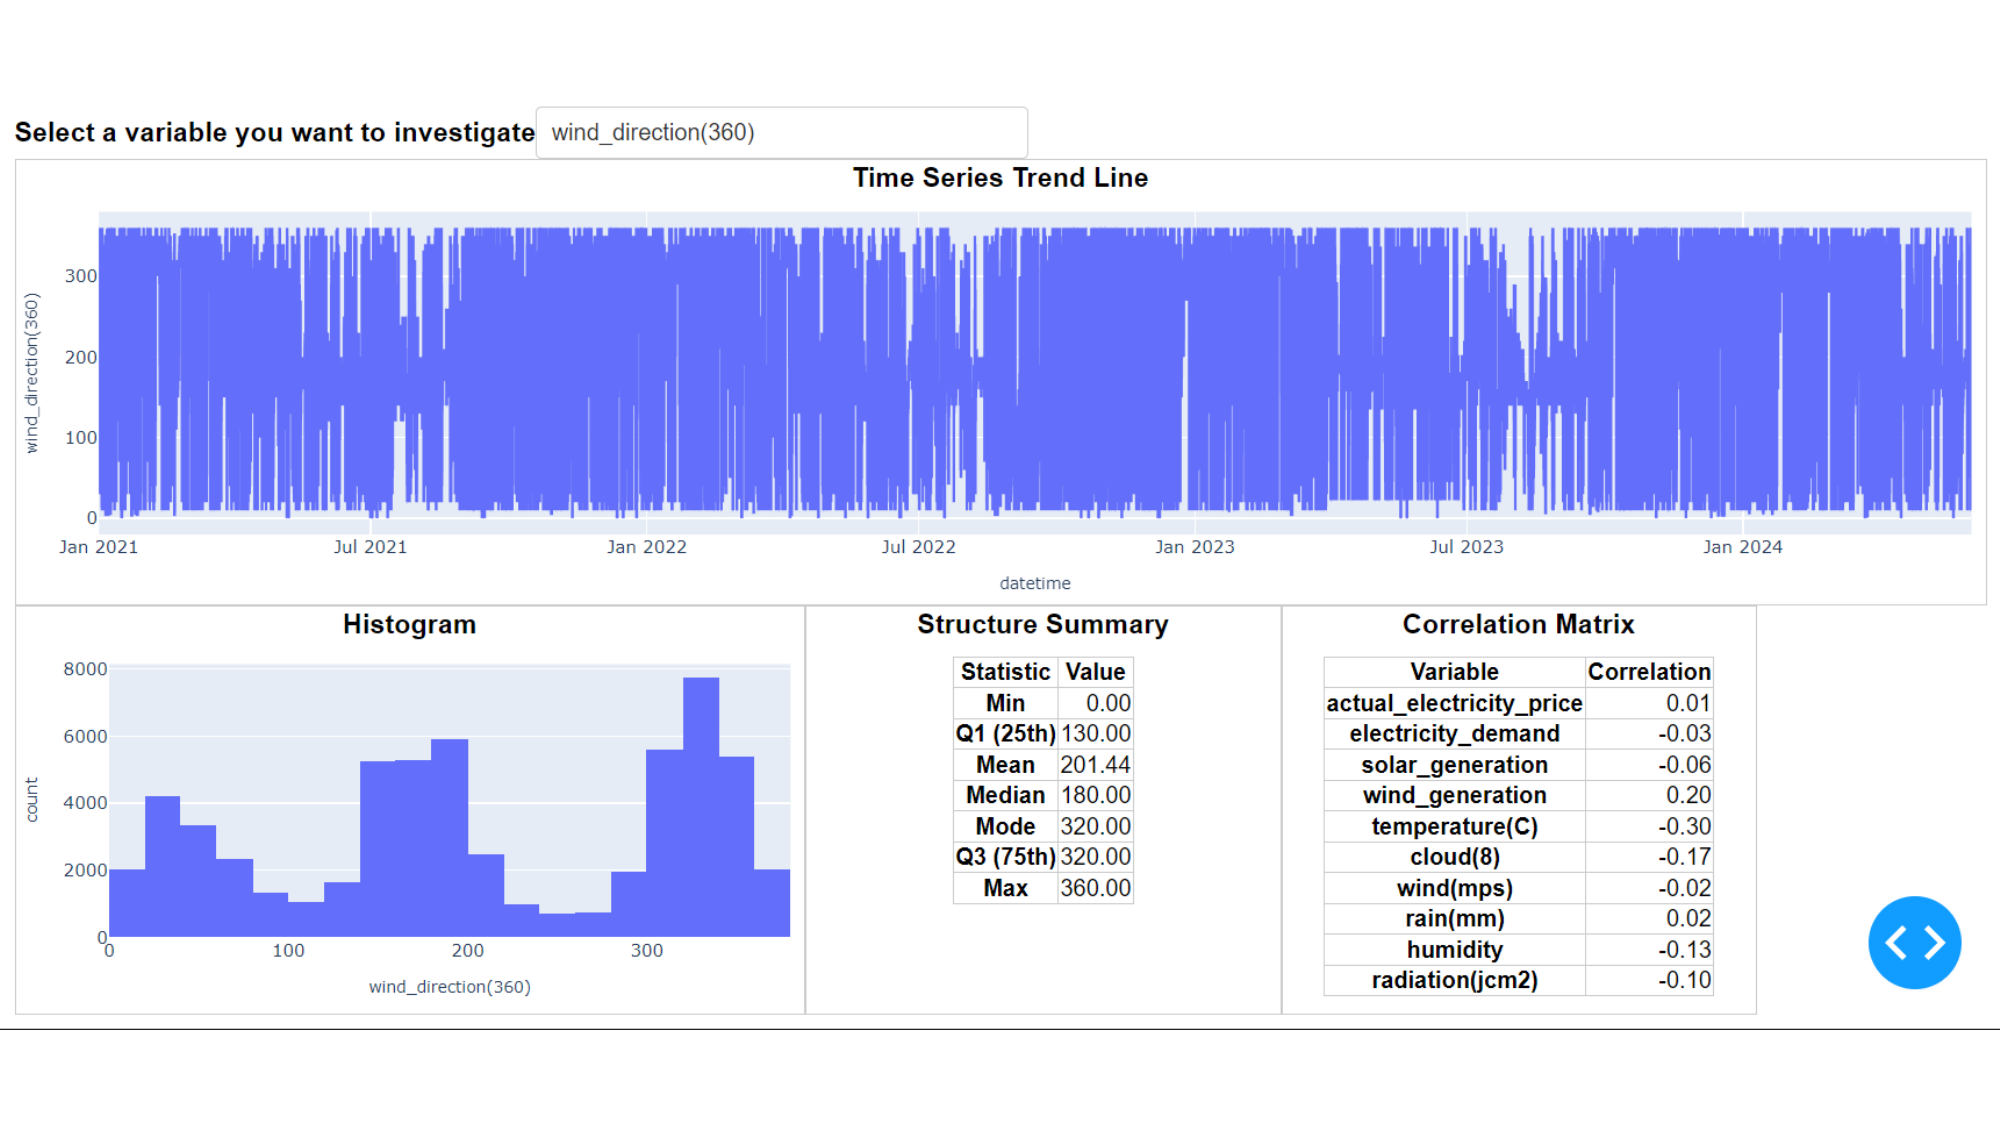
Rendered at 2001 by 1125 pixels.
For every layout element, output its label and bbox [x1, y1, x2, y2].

picture [0, 94, 2000, 1031]
